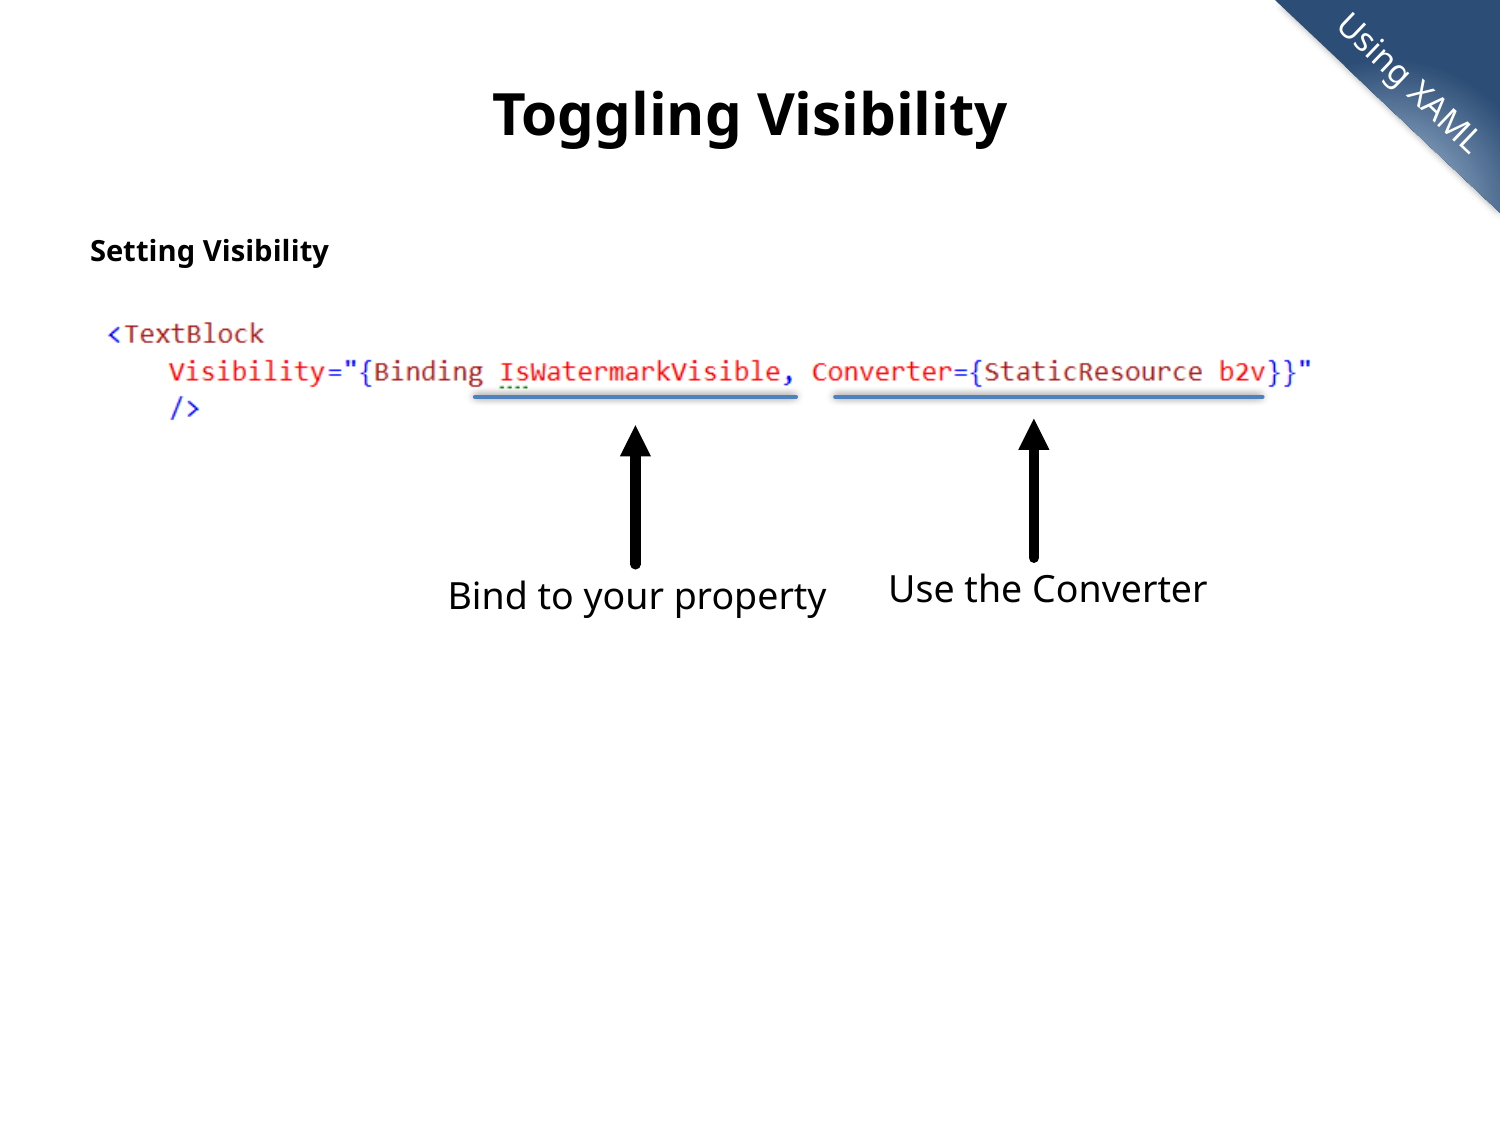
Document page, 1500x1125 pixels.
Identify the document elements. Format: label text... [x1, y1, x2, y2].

picture [99, 299, 1324, 461]
title Toggling Visibility [74, 49, 1250, 176]
text_box Use the Converter [873, 557, 1324, 618]
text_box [1256, 0, 1500, 213]
text_box Bind to your property [412, 564, 863, 624]
list Setting Visibility [74, 224, 1426, 288]
